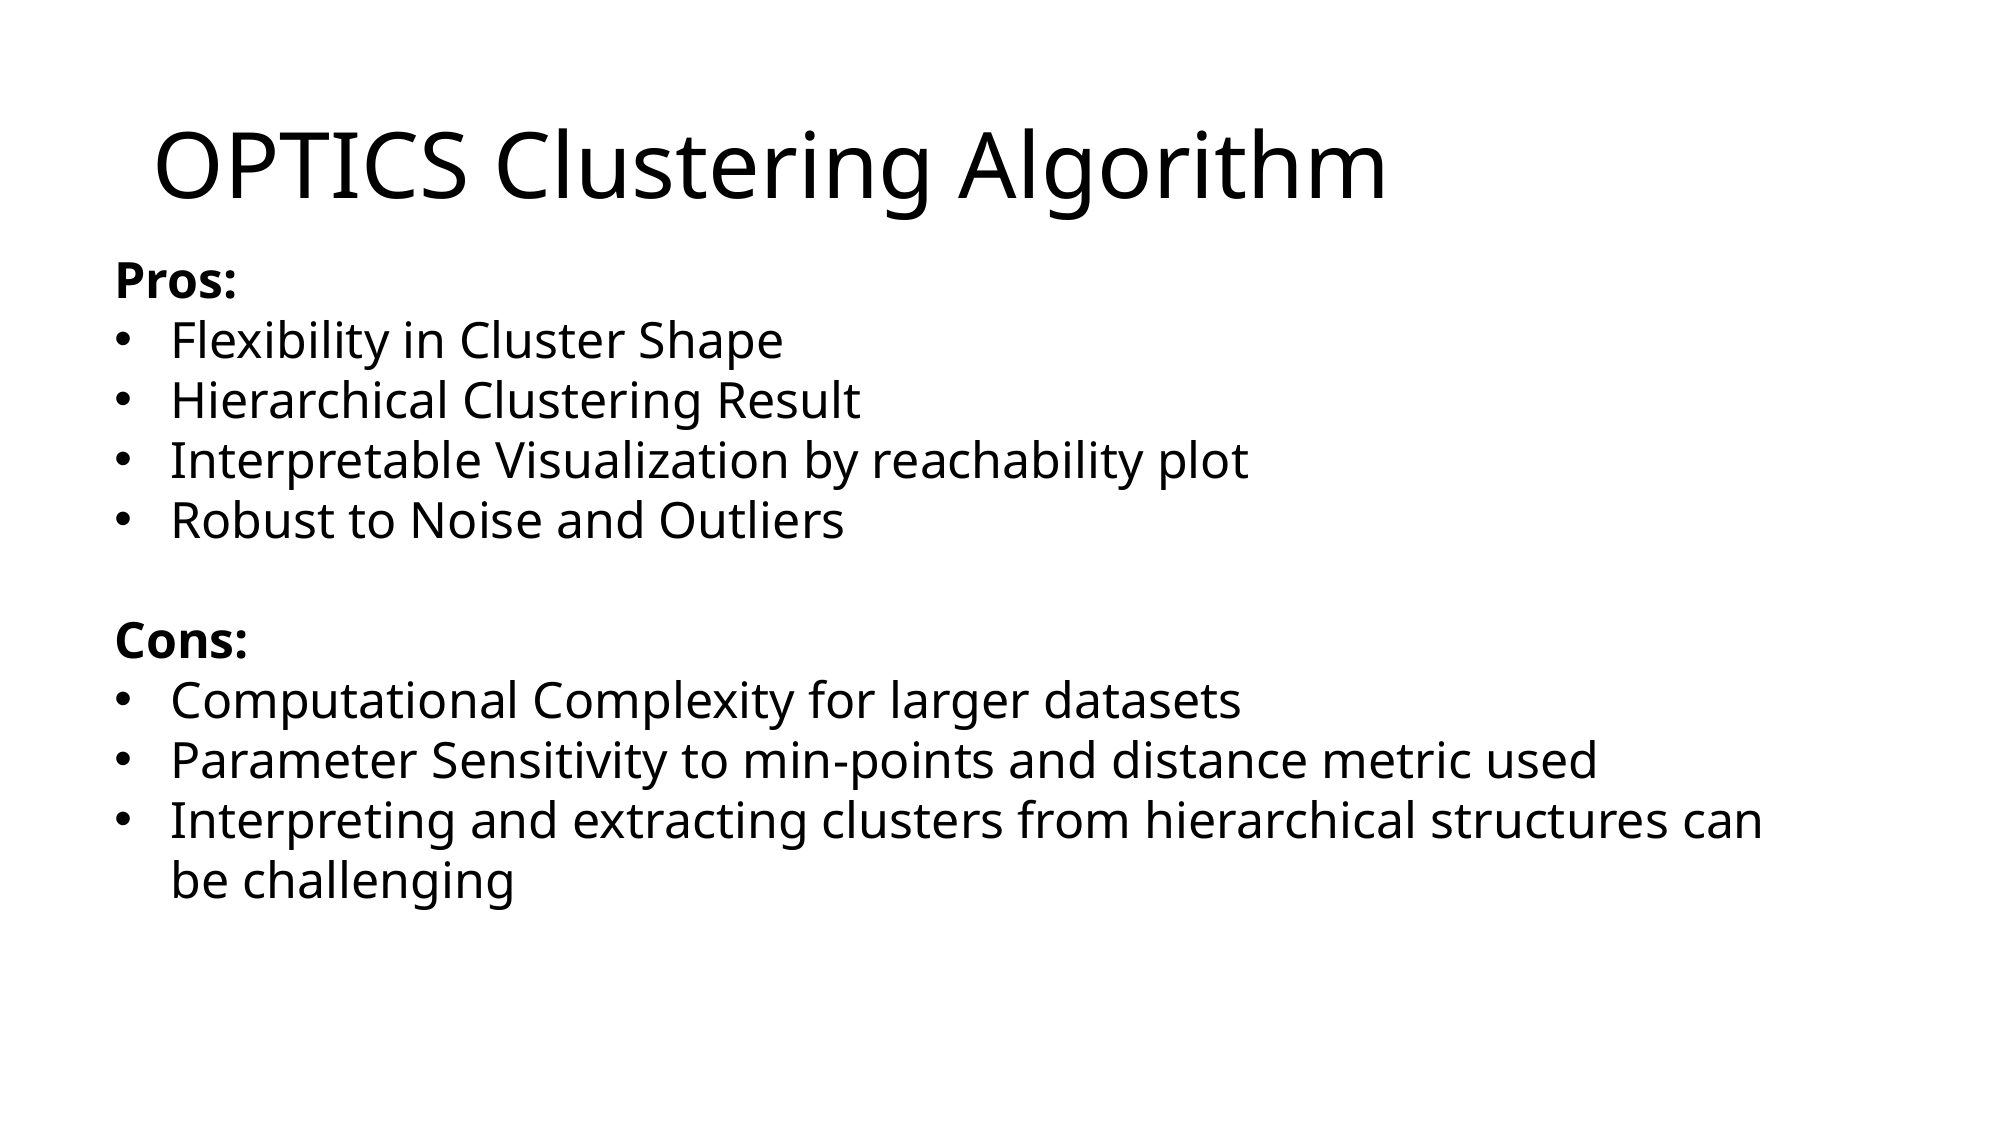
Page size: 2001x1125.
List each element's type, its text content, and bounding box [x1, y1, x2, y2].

text_box Pros: Flexibility in Cluster Shape Hierarchical Clustering Result Interpretable Visualization by reachability plot Robust to Noise and Outliers Cons: Computational Complexity for larger datasets Parameter Sensitivity to min-points and distance metric used Interpreting and extracting clusters from hierarchical structures can be challenging [99, 241, 1842, 916]
title OPTICS Clustering Algorithm [137, 59, 1863, 278]
